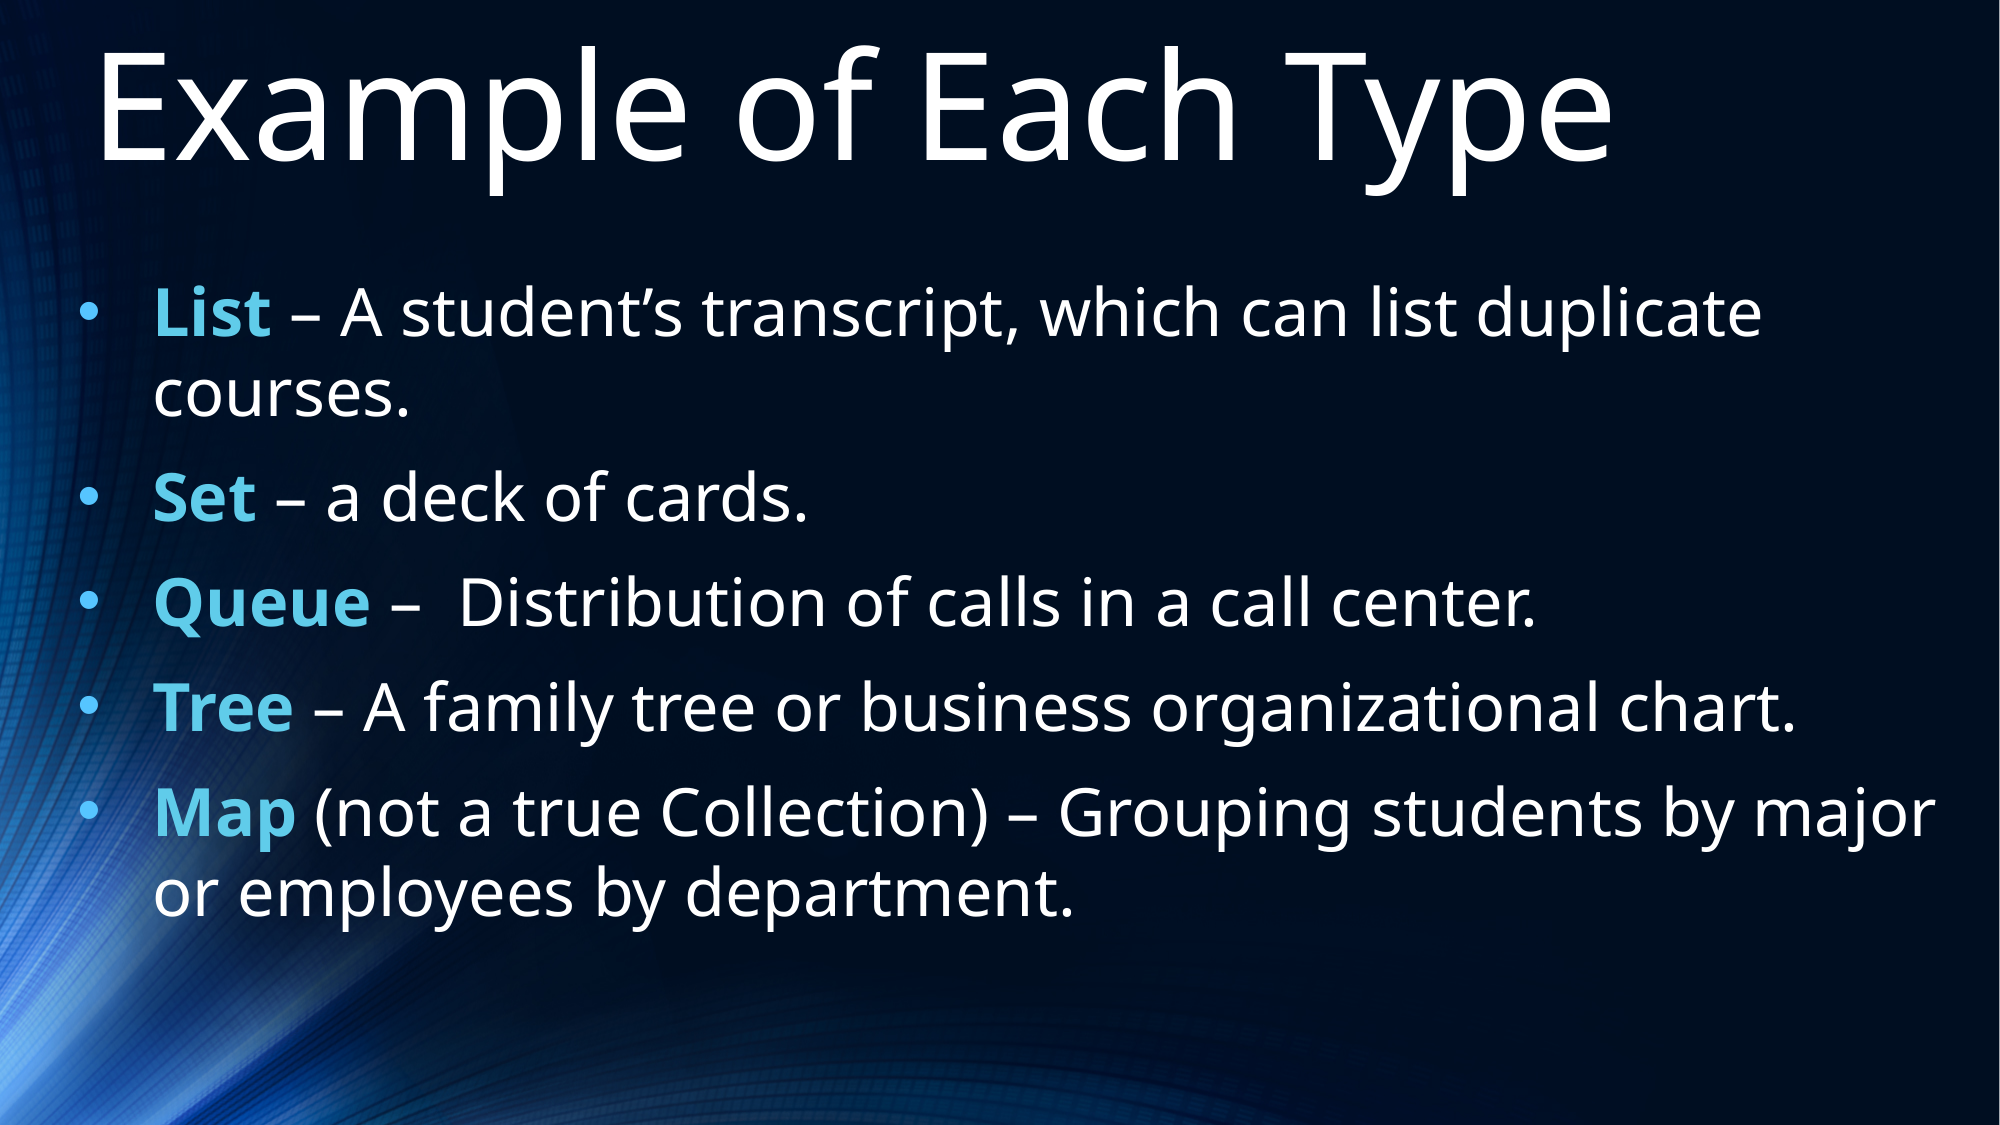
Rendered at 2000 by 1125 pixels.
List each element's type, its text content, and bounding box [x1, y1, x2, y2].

picture [0, 263, 2000, 1125]
list Example of Each Type [0, 2, 2000, 263]
text_box List – A student’s transcript, which can list duplicate courses. Set – a deck of cards. Queue – Distribution of calls in a call center. Tree – A family tree or business organizational chart. Map (not a true Collection) – Grouping students by major or employees by department. [62, 262, 1975, 1075]
